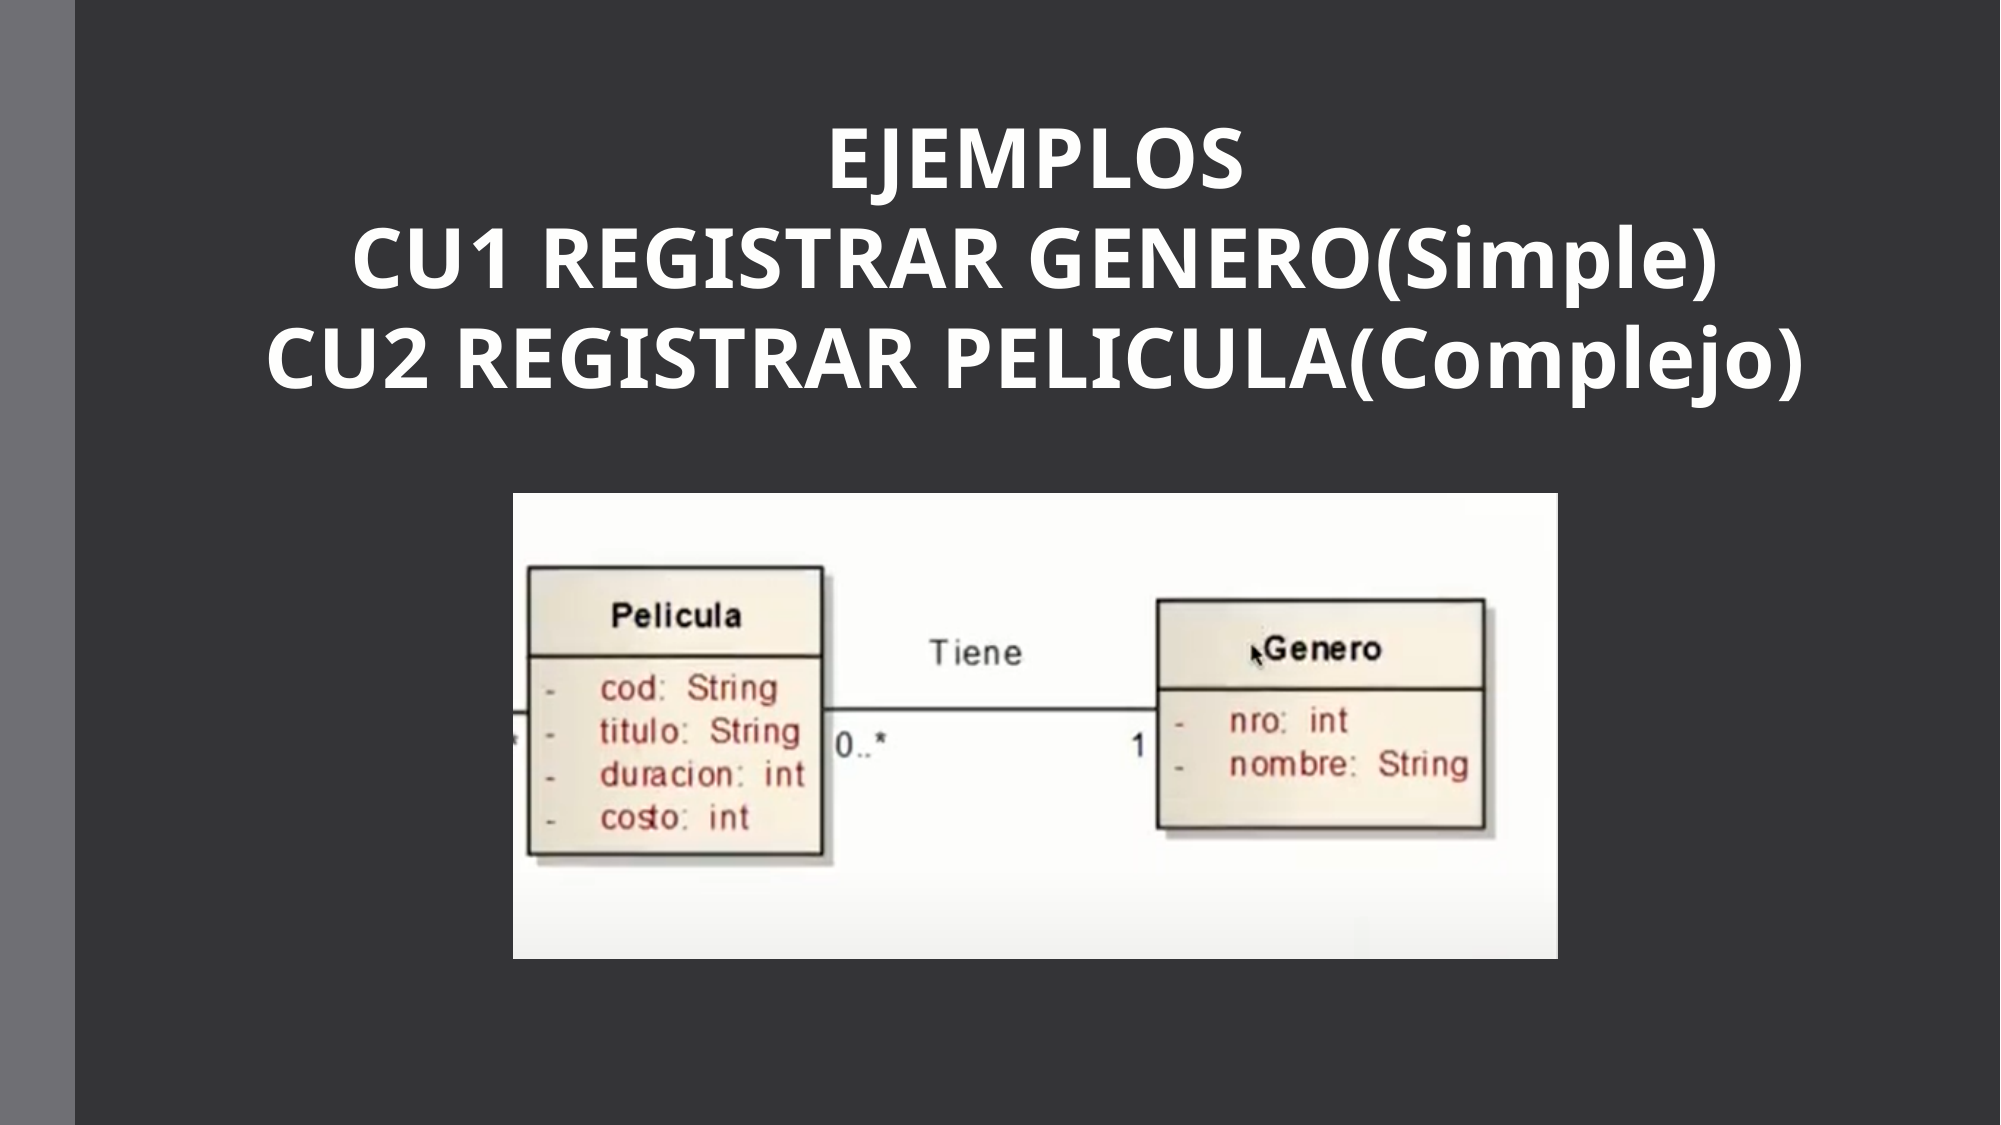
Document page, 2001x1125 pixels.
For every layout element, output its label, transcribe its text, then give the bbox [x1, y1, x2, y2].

text_box EJEMPLOS CU1 REGISTRAR GENERO(Simple) CU2 REGISTRAR PELICULA(Complejo) [70, 97, 2000, 413]
picture [513, 493, 1558, 959]
